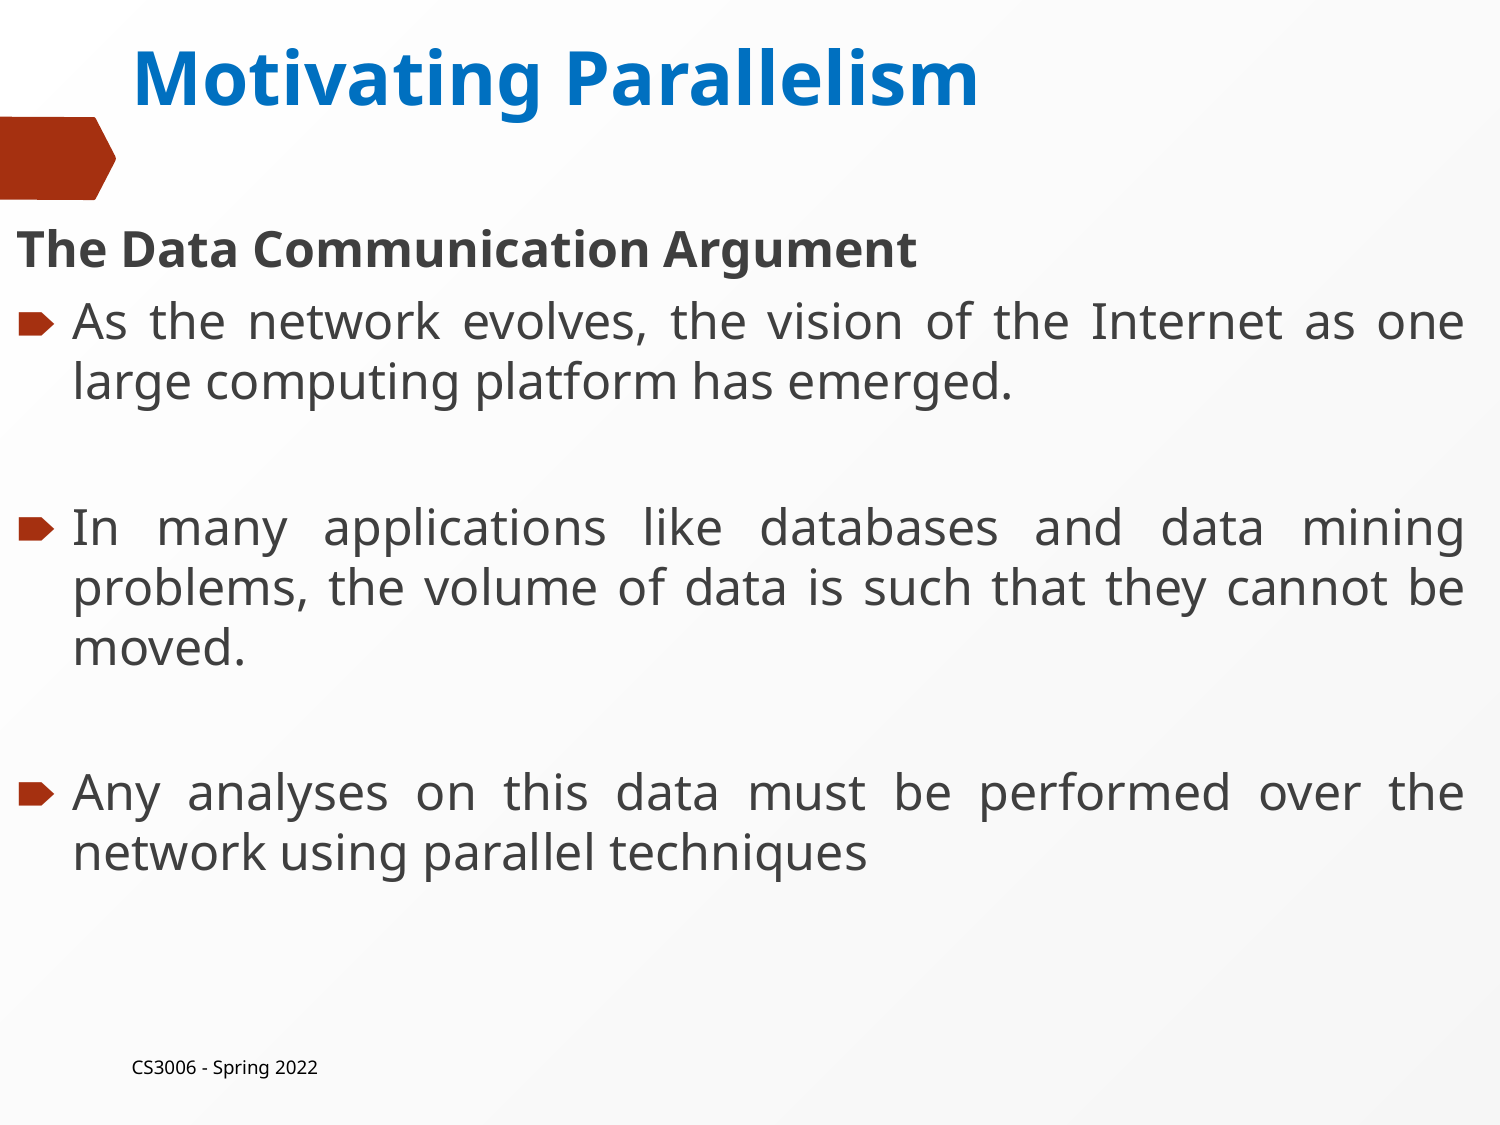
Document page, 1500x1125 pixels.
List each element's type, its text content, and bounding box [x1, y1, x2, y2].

footer CS3006 - Spring 2022 [116, 1037, 1139, 1098]
title Motivating Parallelism [116, 23, 1483, 158]
list The Data Communication Argument As the network evolves, the vision of the Internet as one large computing platform has emerged. In many applications like databases and data mining problems, the volume of data is such that they cannot be moved. Any analyses on this data must be performed over the network using parallel techniques [1, 210, 1483, 1069]
